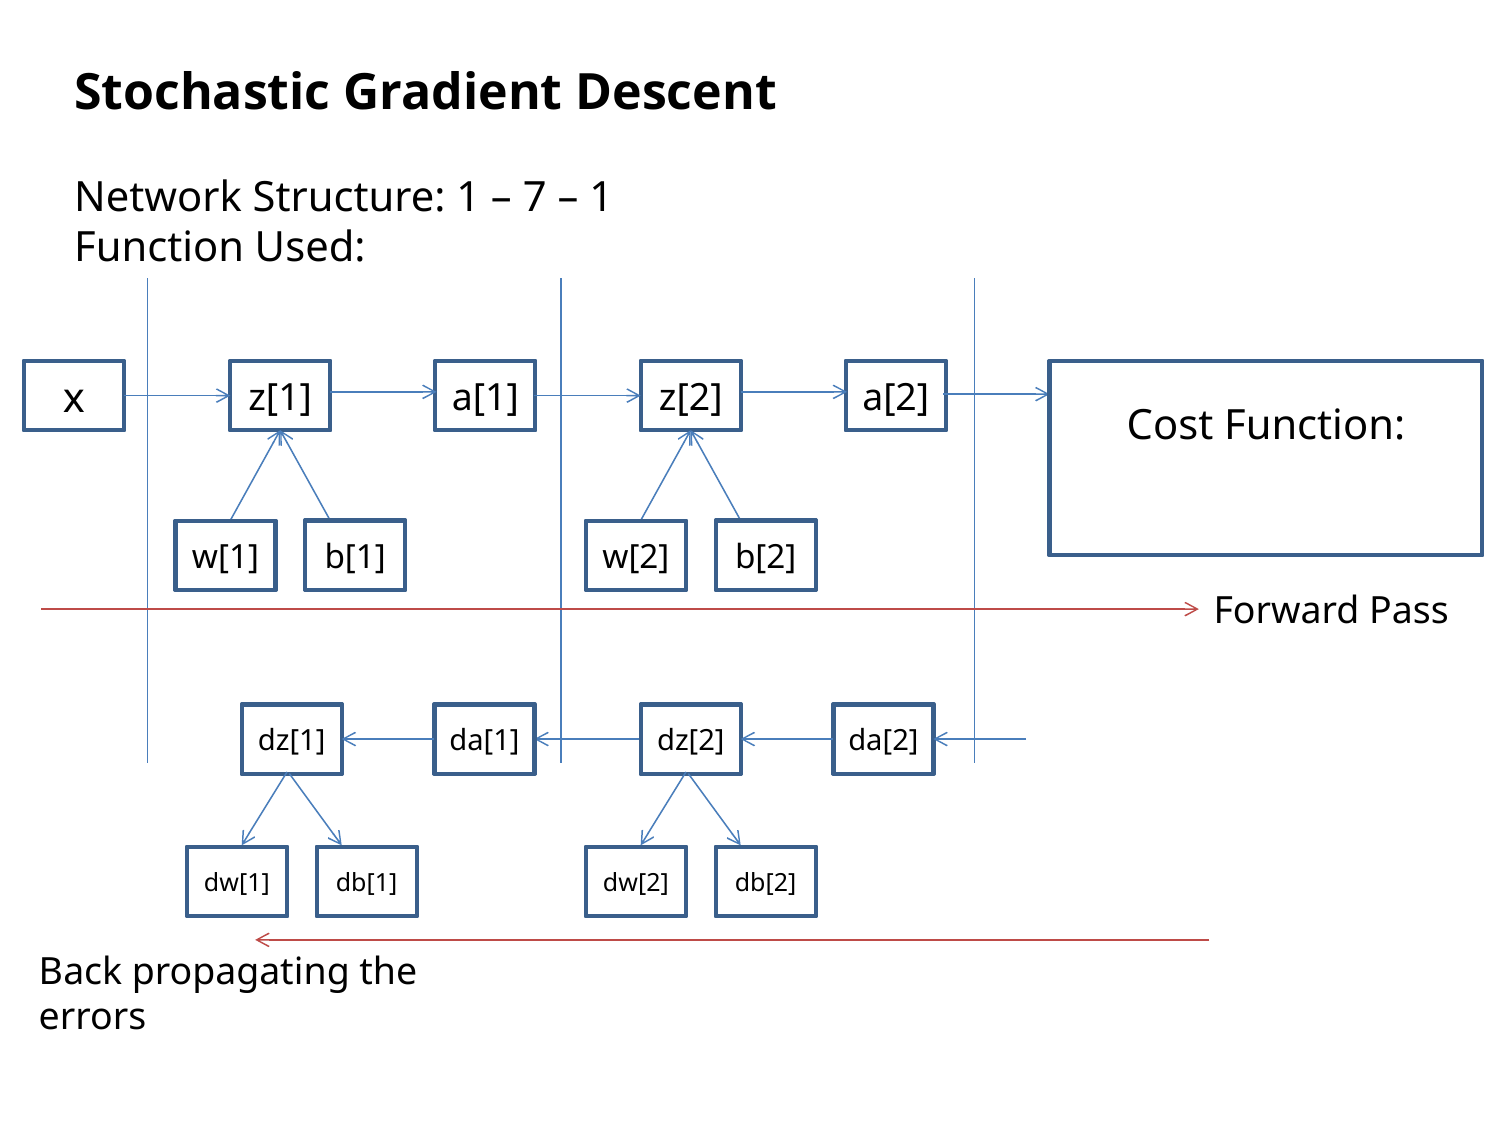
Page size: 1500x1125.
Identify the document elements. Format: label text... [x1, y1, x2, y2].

text_box z[2] [639, 359, 743, 429]
text_box a[1] [433, 398, 537, 432]
text_box a[2] [844, 359, 948, 393]
text_box db[2] [714, 845, 818, 918]
text_box z[1] [328, 397, 332, 430]
text_box dz[2] [739, 744, 743, 774]
text_box w[1] [173, 519, 278, 592]
text_box b[1] [303, 518, 407, 592]
text_box b[2] [714, 518, 818, 592]
text_box a[1] [433, 359, 537, 398]
text_box w[2] [584, 519, 688, 592]
text_box dw[2] [584, 845, 688, 918]
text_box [690, 430, 741, 521]
text_box db[1] [315, 845, 419, 918]
text_box z[2] [739, 397, 743, 431]
text_box Forward Pass [1198, 578, 1483, 639]
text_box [229, 430, 277, 521]
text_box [640, 430, 688, 521]
text_box x [22, 359, 126, 432]
text_box z[1] [228, 359, 332, 398]
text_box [280, 430, 331, 521]
text_box dz[1] [240, 702, 344, 771]
text_box da[2] [831, 702, 936, 776]
text_box dz[2] [639, 702, 743, 771]
text_box da[1] [432, 702, 537, 776]
text_box a[2] [844, 393, 948, 432]
text_box dz[1] [340, 744, 344, 773]
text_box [688, 773, 741, 846]
text_box dw[1] [185, 845, 289, 918]
text_box z[1] [228, 401, 232, 429]
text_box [289, 773, 342, 846]
text_box Back propagating the errors [23, 939, 535, 1045]
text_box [241, 771, 288, 846]
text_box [640, 771, 687, 846]
